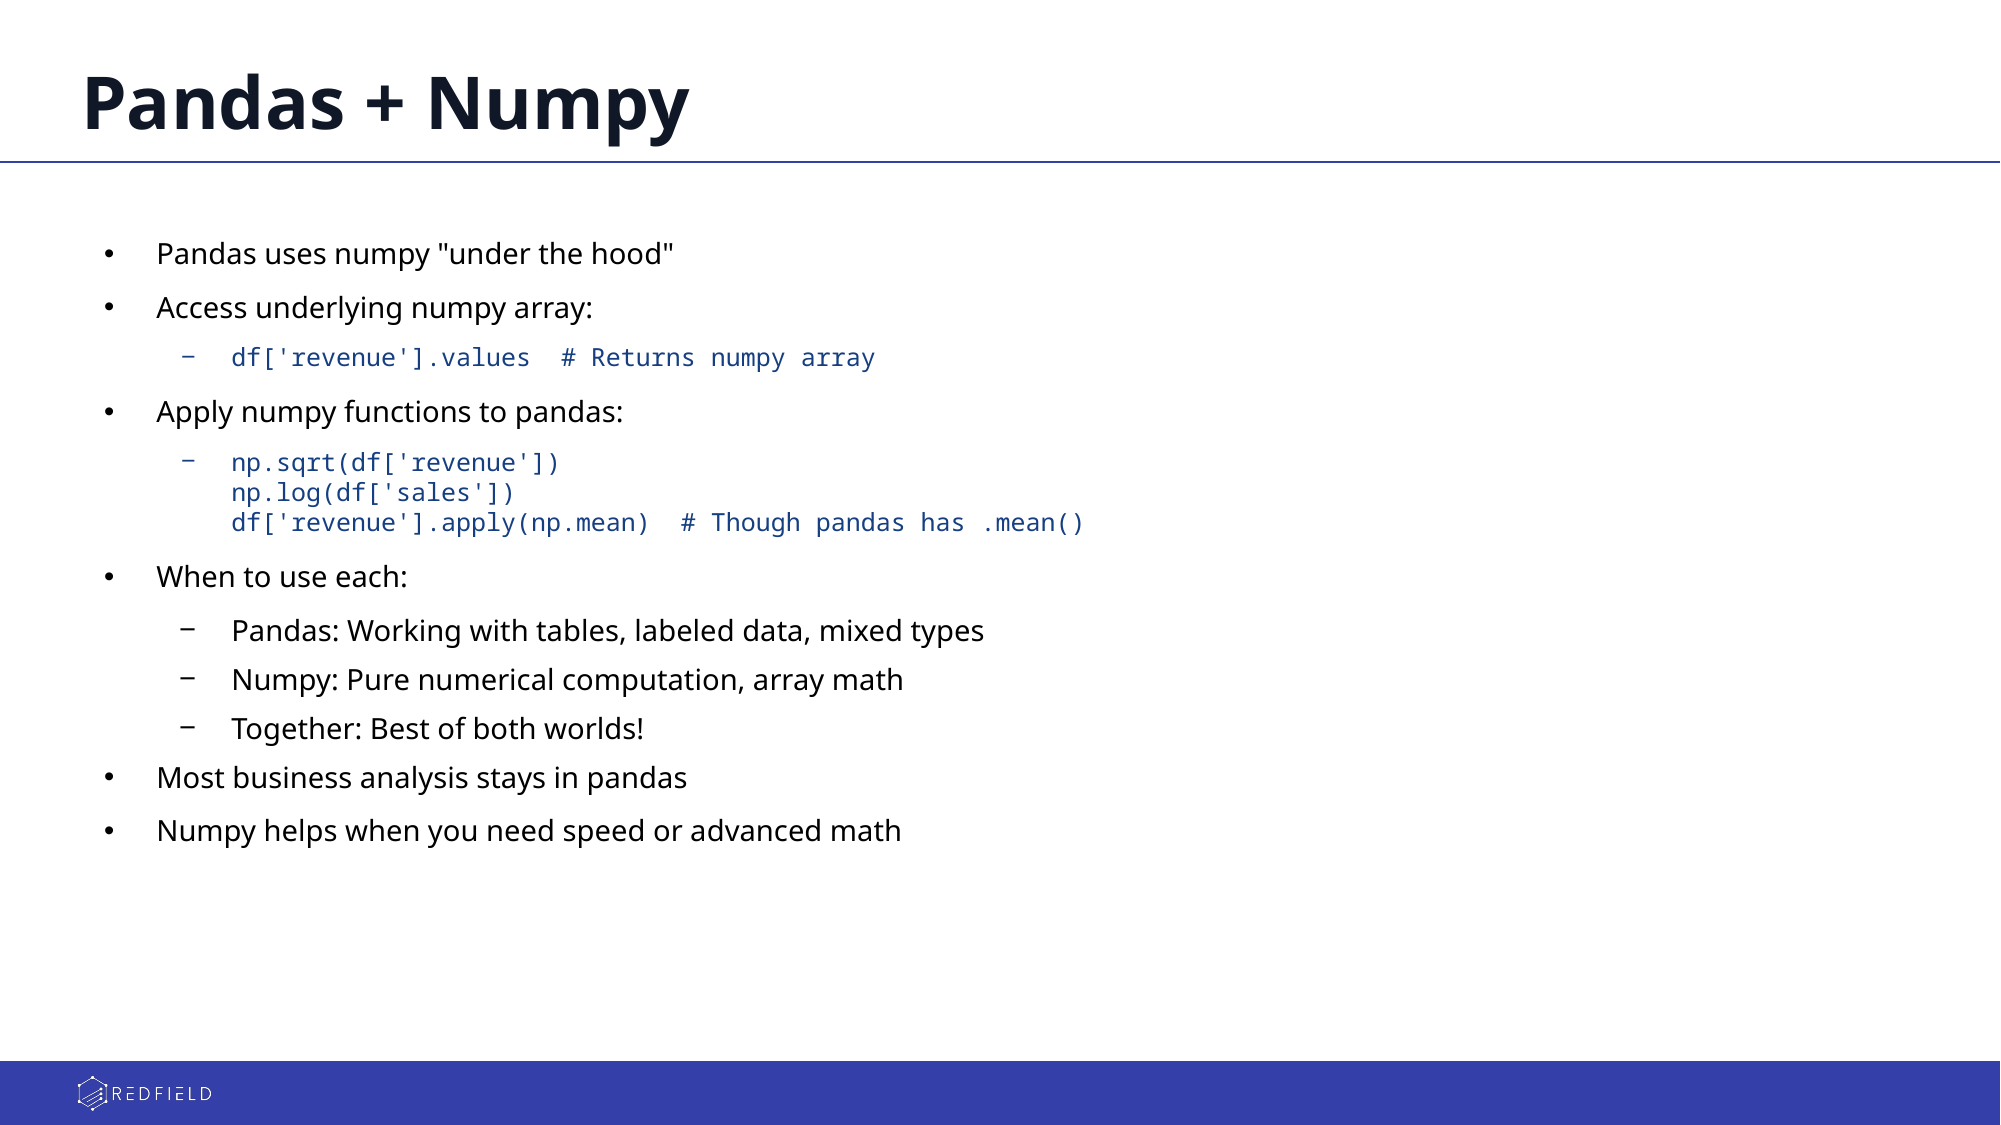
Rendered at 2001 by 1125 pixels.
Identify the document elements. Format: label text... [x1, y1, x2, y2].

list Pandas uses numpy "under the hood" Access underlying numpy array: df['revenue'].values # Returns numpy array Apply numpy functions to pandas: np.sqrt(df['revenue']) np.log(df['sales']) df['revenue'].apply(np.mean) # Though pandas has .mean() When to use each: Pandas: Working with tables, labeled data, mixed types Numpy: Pure numerical computation, array math Together: Best of both worlds! Most business analysis stays in pandas Numpy helps when you need speed or advanced math [81, 228, 1880, 1037]
title Pandas + Numpy [81, 35, 1923, 163]
picture [57, 1062, 229, 1123]
